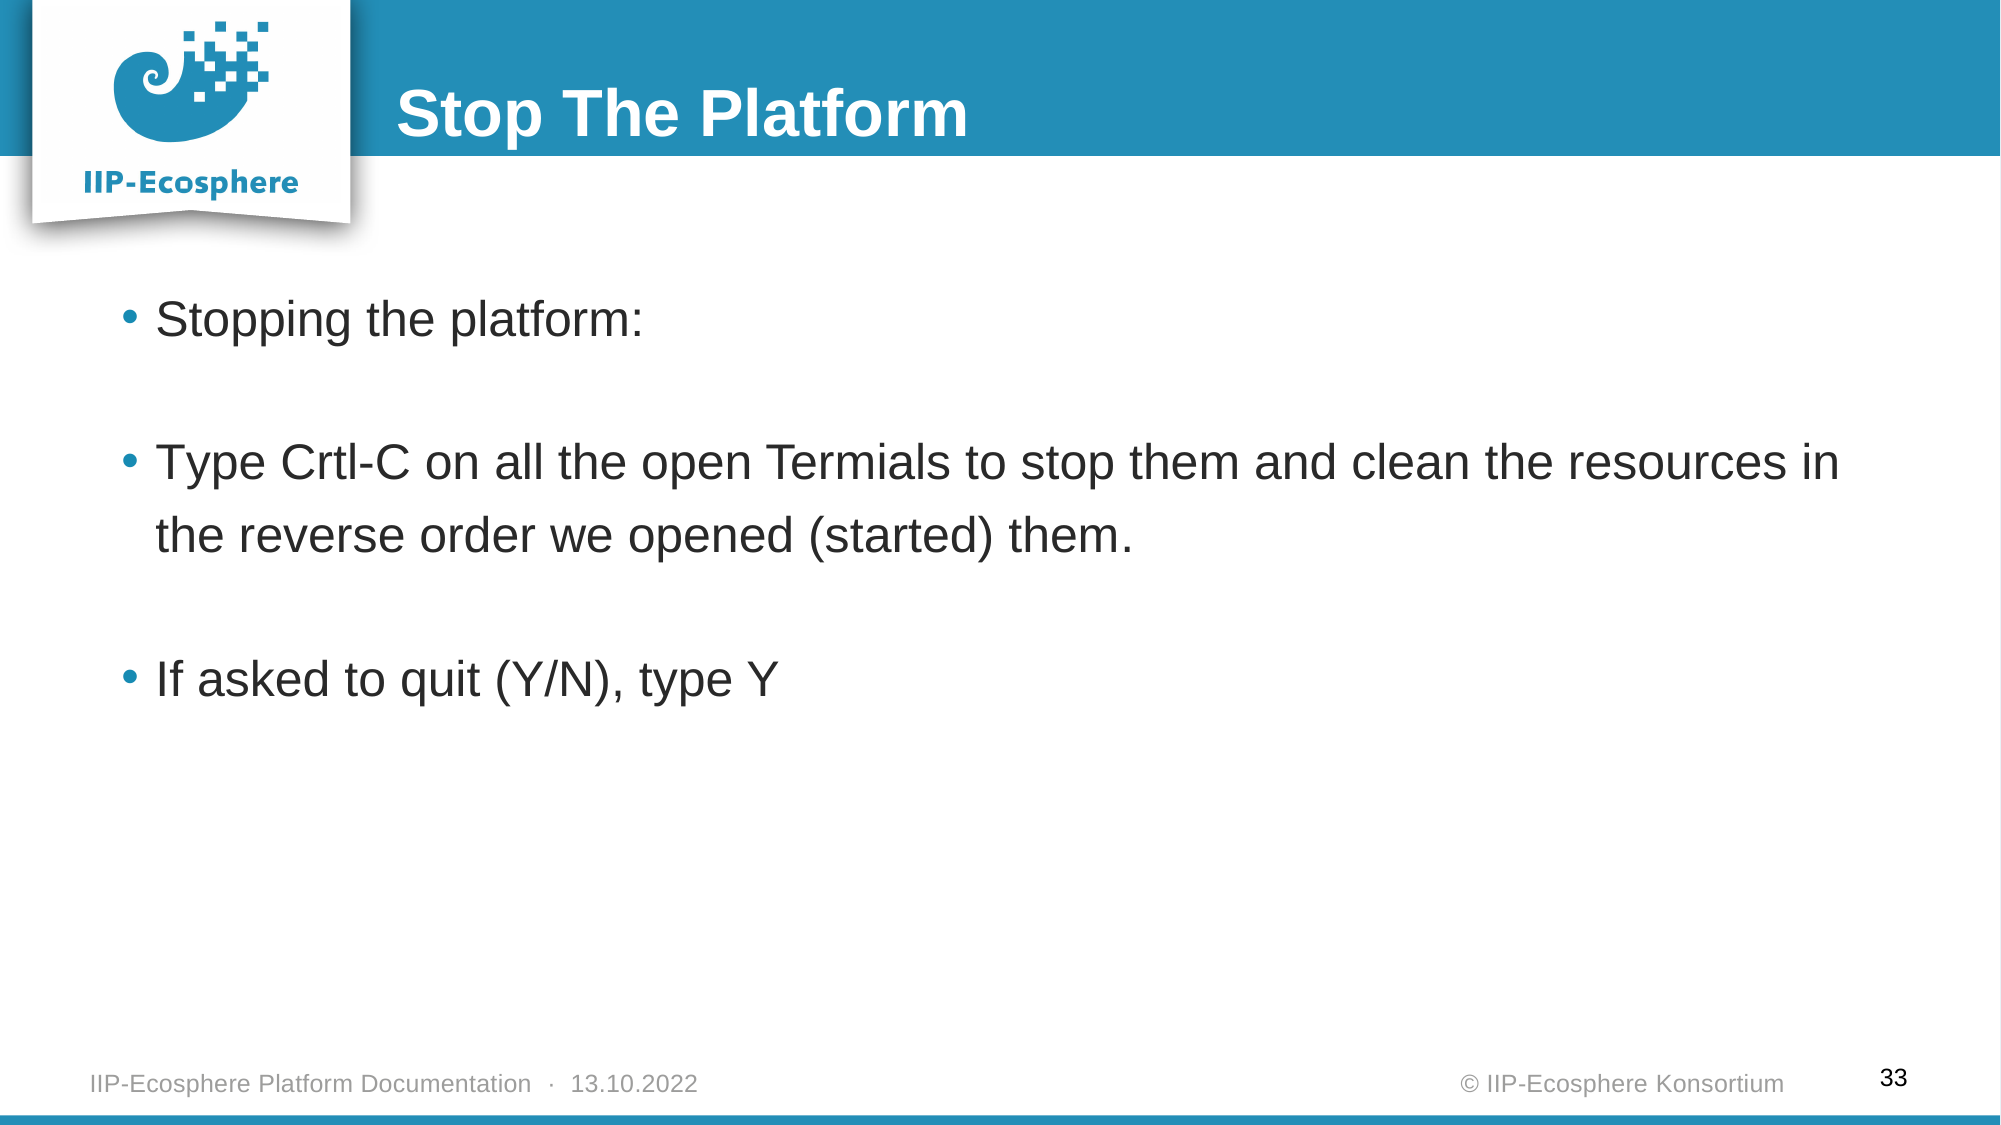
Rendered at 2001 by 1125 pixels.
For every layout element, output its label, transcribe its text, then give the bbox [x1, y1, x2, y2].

picture [41, 6, 341, 203]
list Stopping the platform: Type Crtl-C on all the open Termials to stop them and clean the resources in the reverse order we opened (started) them. If asked to quit (Y/N), type Y [106, 266, 1902, 1017]
list Stop The Platform [388, 54, 1964, 158]
